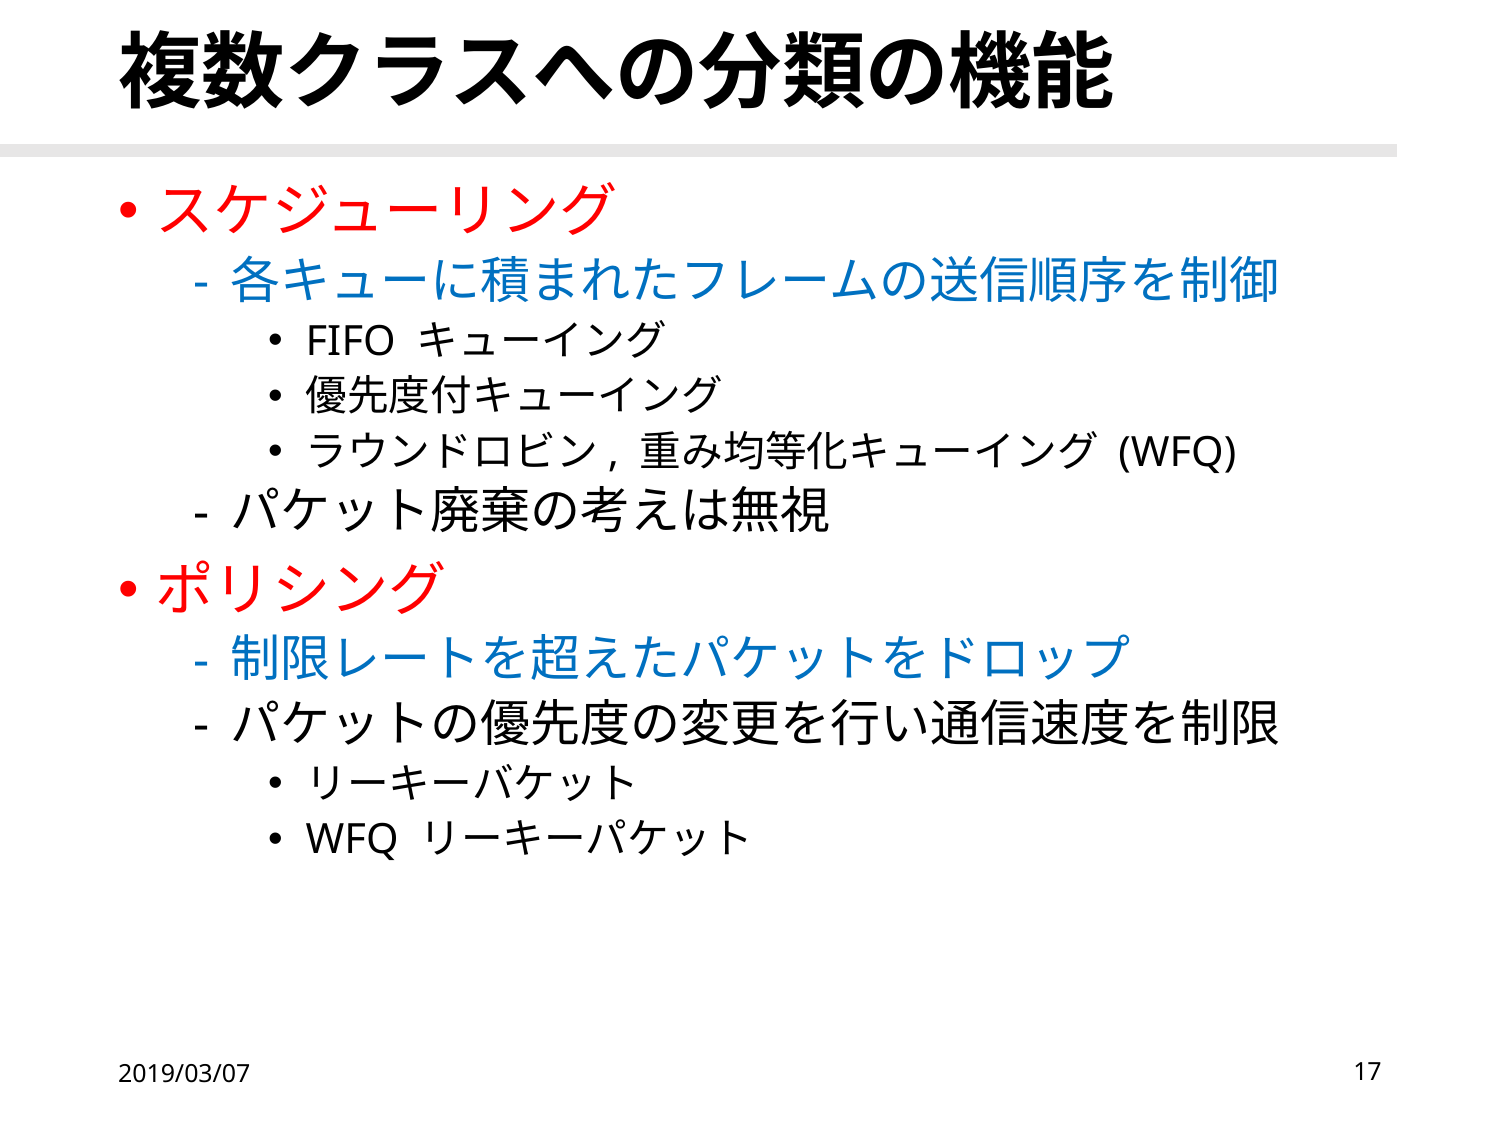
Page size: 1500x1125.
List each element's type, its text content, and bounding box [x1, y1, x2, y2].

list スケジューリング 各キューに積まれたフレームの送信順序を制御 FIFO キューイング 優先度付キューイング ラウンドロビン, 重み均等化キューイング (WFQ) パケット廃棄の考えは無視 ポリシング 制限レートを超えたパケットをドロップ パケットの優先度の変更を行い通信速度を制限 リーキーバケット WFQ リーキーパケット [103, 174, 1471, 1067]
title 複数クラスへの分類の機能 [103, 0, 1397, 150]
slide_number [103, 1042, 441, 1103]
slide_number 17 [1059, 1042, 1397, 1103]
